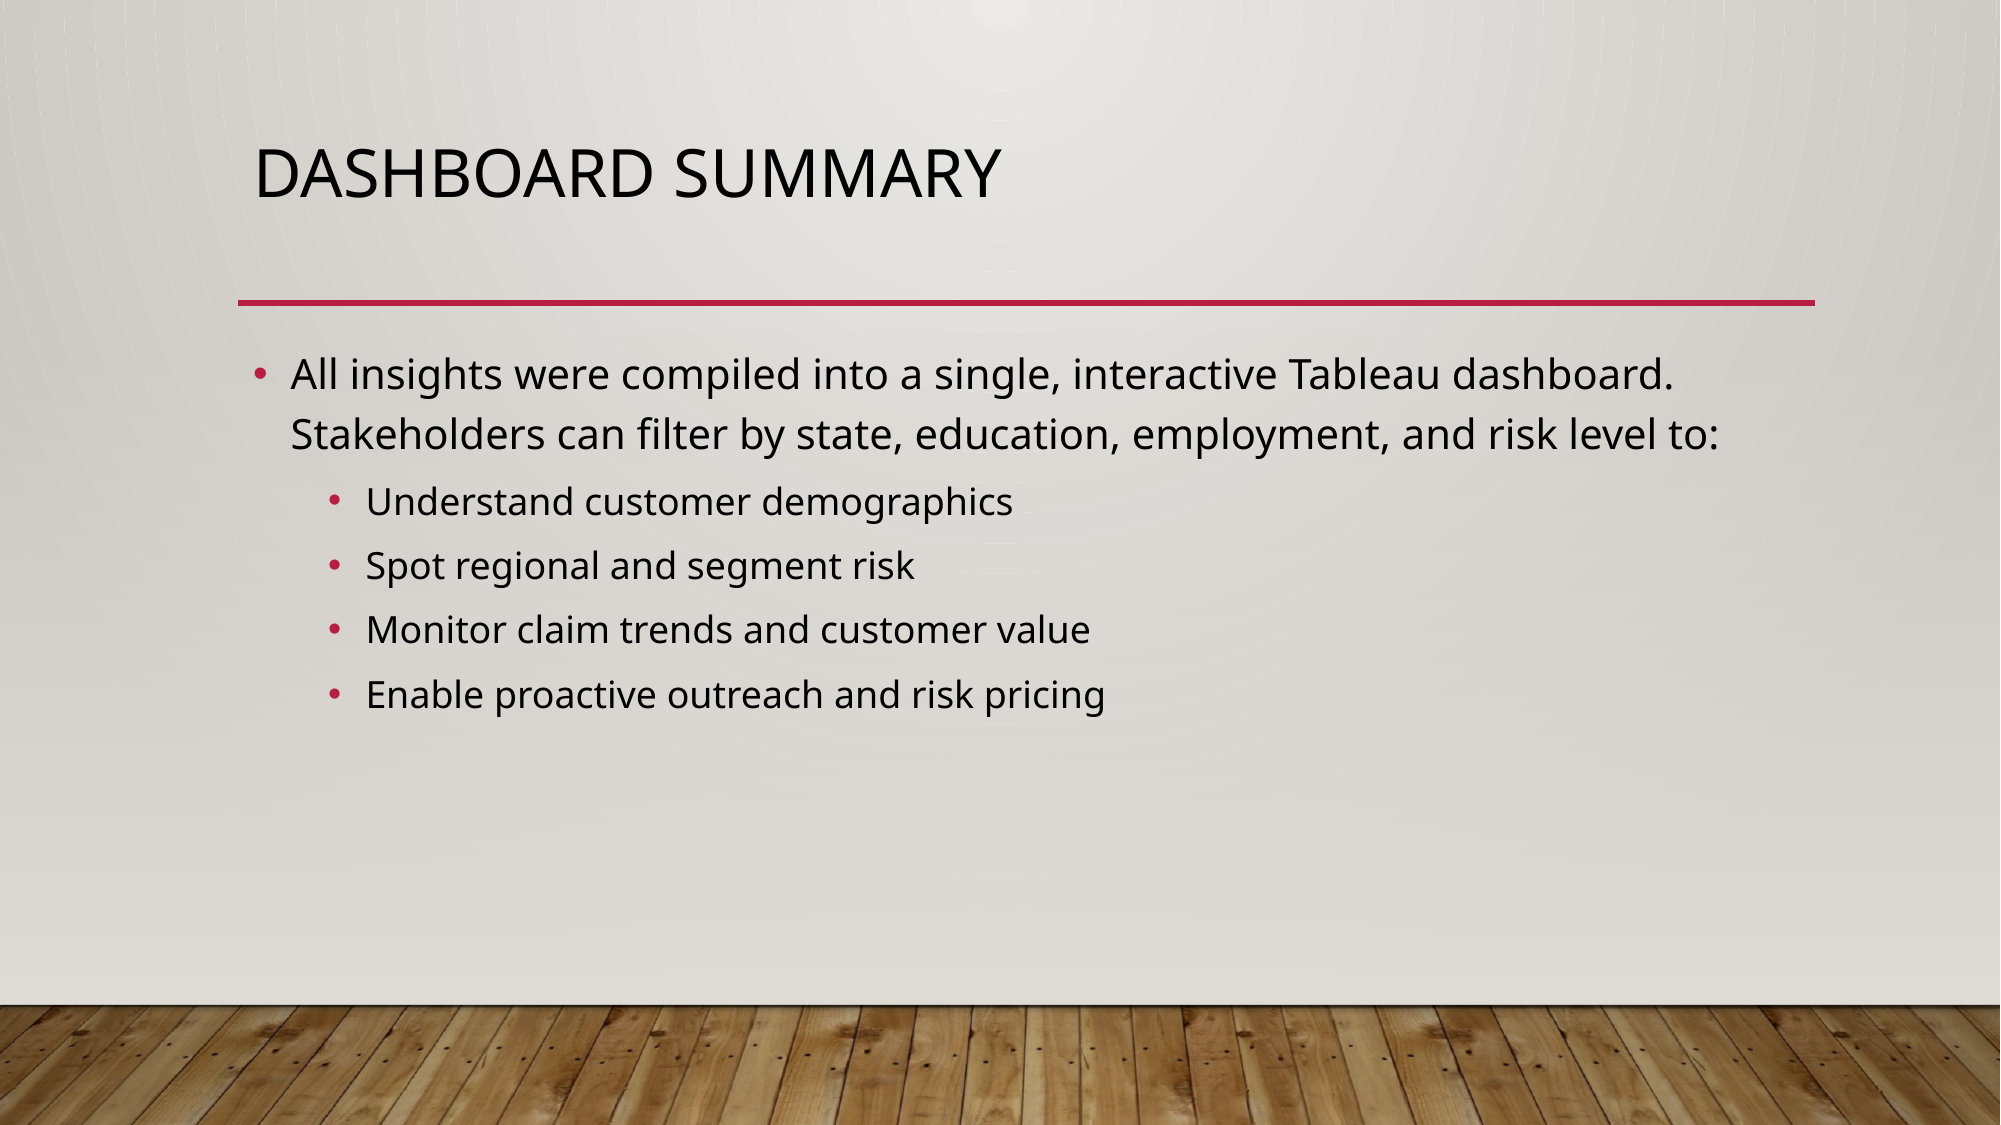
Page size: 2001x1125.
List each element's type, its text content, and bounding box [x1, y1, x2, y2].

picture [0, 1005, 2000, 1125]
list All insights were compiled into a single, interactive Tableau dashboard. Stakeholders can filter by state, education, employment, and risk level to: Understand customer demographics Spot regional and segment risk Monitor claim trends and customer value Enable proactive outreach and risk pricing [238, 330, 1814, 897]
title DASHBOARD SUMMARY [238, 131, 1814, 305]
